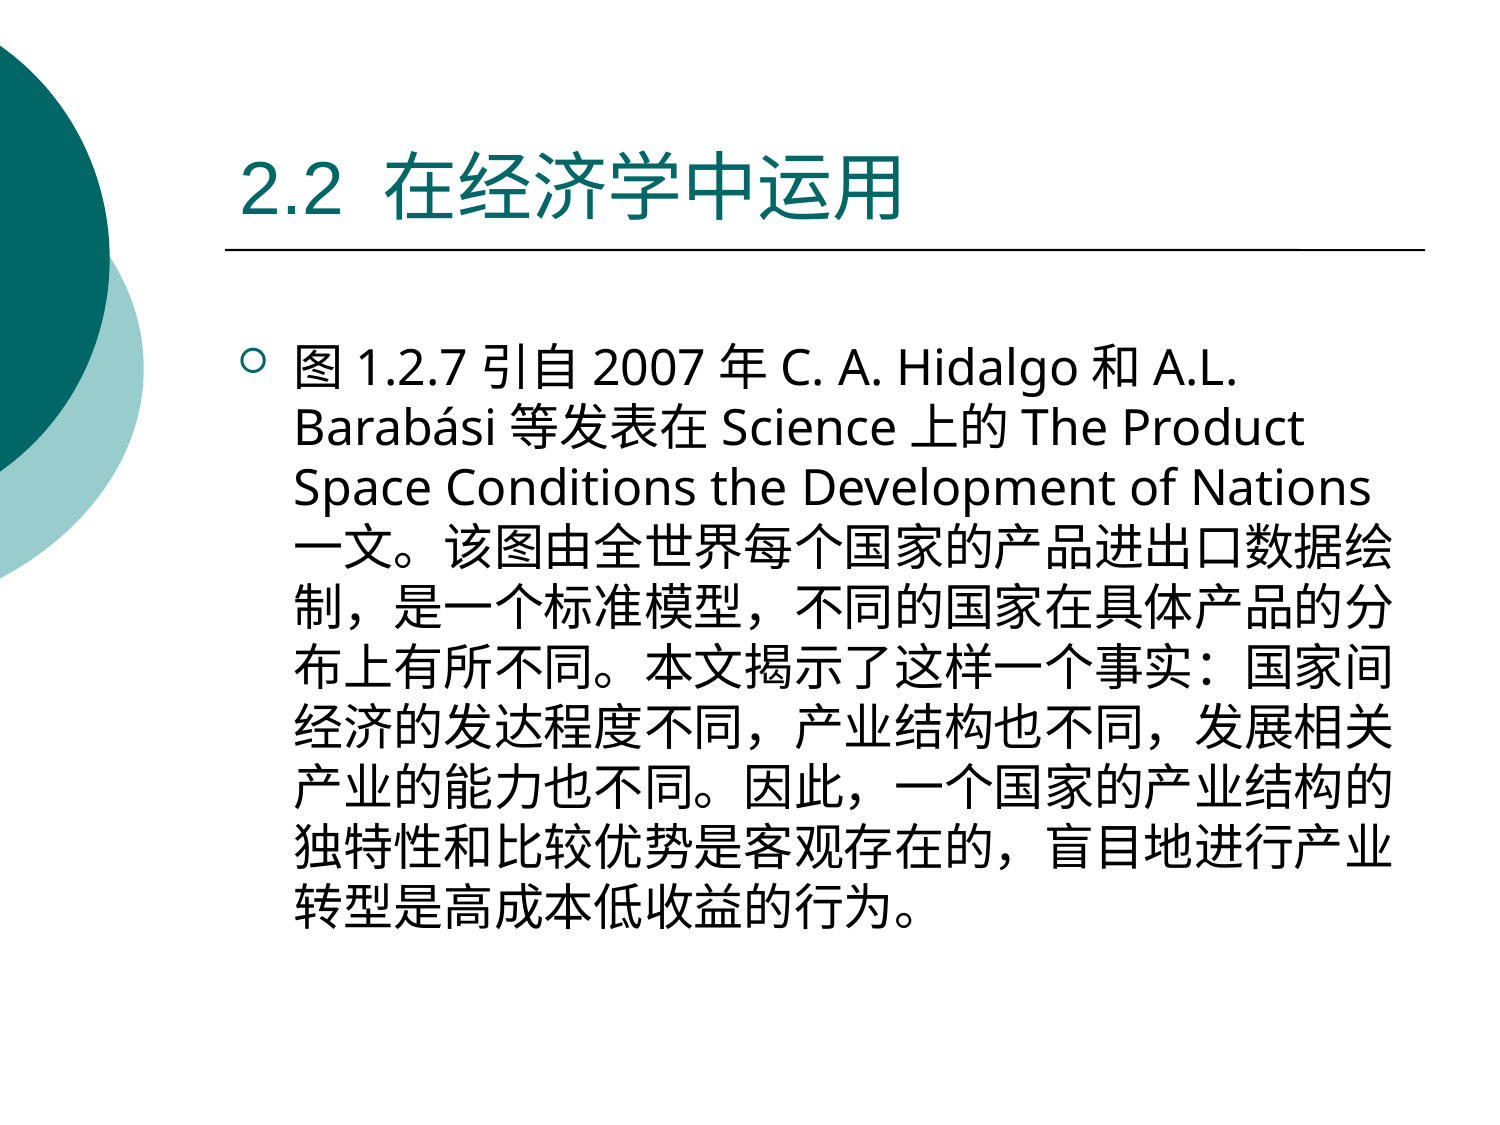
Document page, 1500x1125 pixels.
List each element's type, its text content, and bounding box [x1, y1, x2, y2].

title 2.2 在经济学中运用 [224, 49, 1425, 238]
list 图1.2.7引自2007年C. A. Hidalgo和A.L. Barabási等发表在Science上的The Product Space Conditions the Development of Nations一文。该图由全世界每个国家的产品进出口数据绘制，是一个标准模型，不同的国家在具体产品的分布上有所不同。本文揭示了这样一个事实：国家间经济的发达程度不同，产业结构也不同，发展相关产业的能力也不同。因此，一个国家的产业结构的独特性和比较优势是客观存在的，盲目地进行产业转型是高成本低收益的行为。 [222, 257, 1423, 934]
